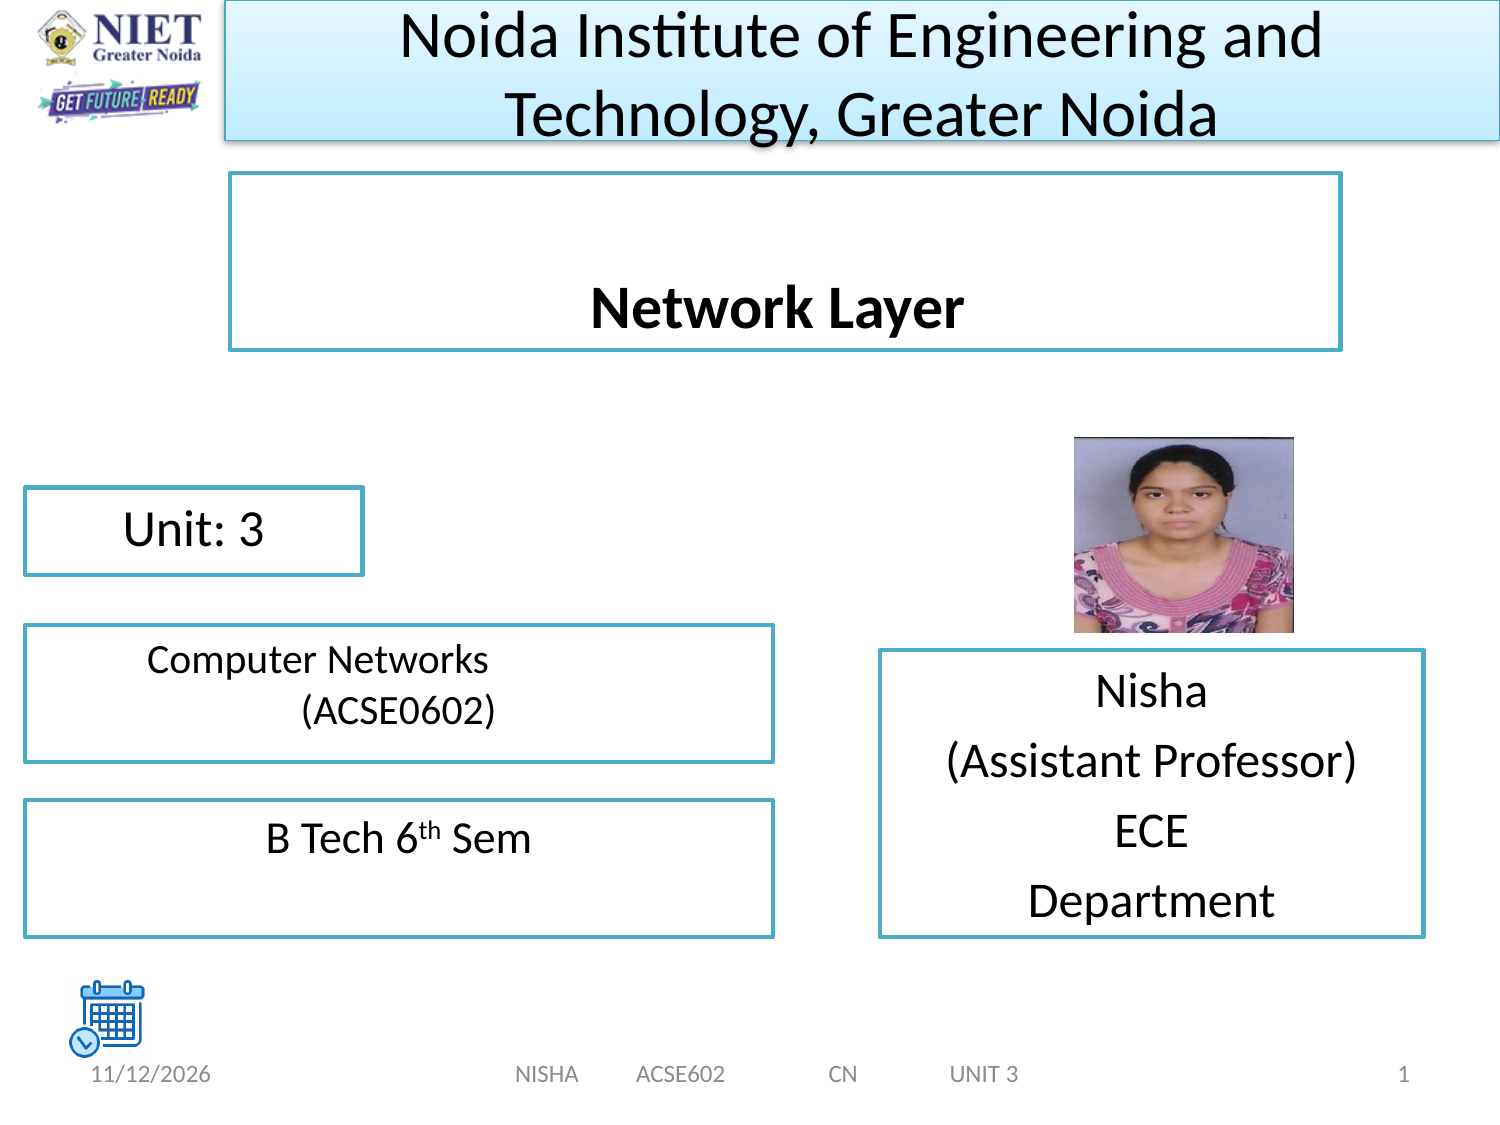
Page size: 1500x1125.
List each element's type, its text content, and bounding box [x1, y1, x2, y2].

slide_number 1 [1081, 1042, 1425, 1103]
text_box B Tech 6th Sem [23, 798, 775, 939]
text_box Computer Networks (ACSE0602) [23, 623, 775, 764]
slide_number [75, 1042, 425, 1103]
text_box Nisha (Assistant Professor) ECE Department [878, 648, 1426, 939]
title Noida Institute of Engineering and Technology, Greater Noida [238, 0, 1500, 141]
picture [0, 0, 238, 135]
picture [62, 974, 151, 1063]
footer NISHA ACSE602 CN UNIT 3 [454, 1042, 1081, 1103]
subtitle Network Layer [228, 171, 1343, 352]
text_box Unit: 3 [23, 485, 365, 577]
picture [1074, 437, 1294, 633]
